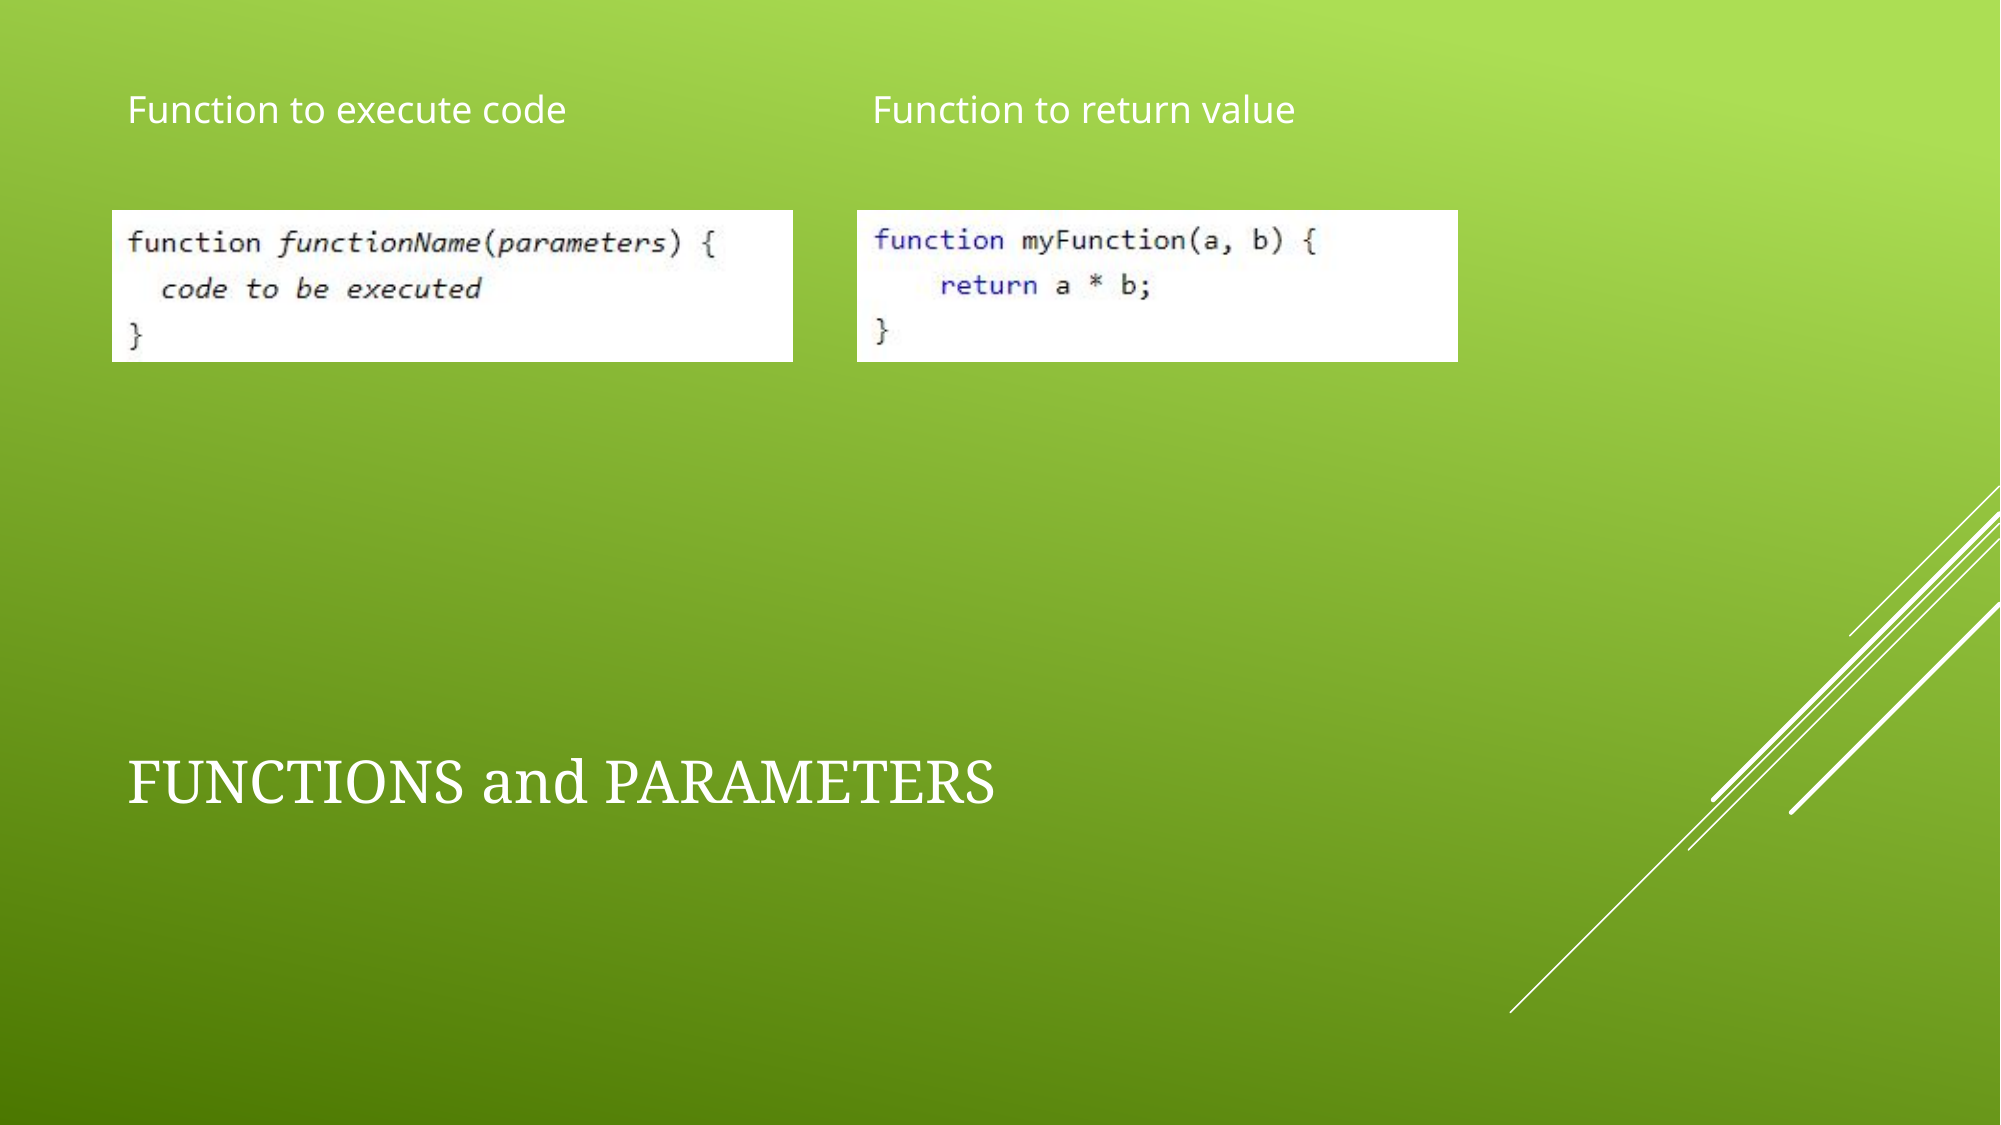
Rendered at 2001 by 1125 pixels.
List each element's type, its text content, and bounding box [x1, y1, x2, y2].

picture [857, 210, 1458, 363]
title Functions and parameters [112, 736, 1513, 823]
text_box Function to execute code [112, 78, 722, 139]
picture [111, 210, 793, 363]
text_box Function to return value [857, 78, 1467, 139]
